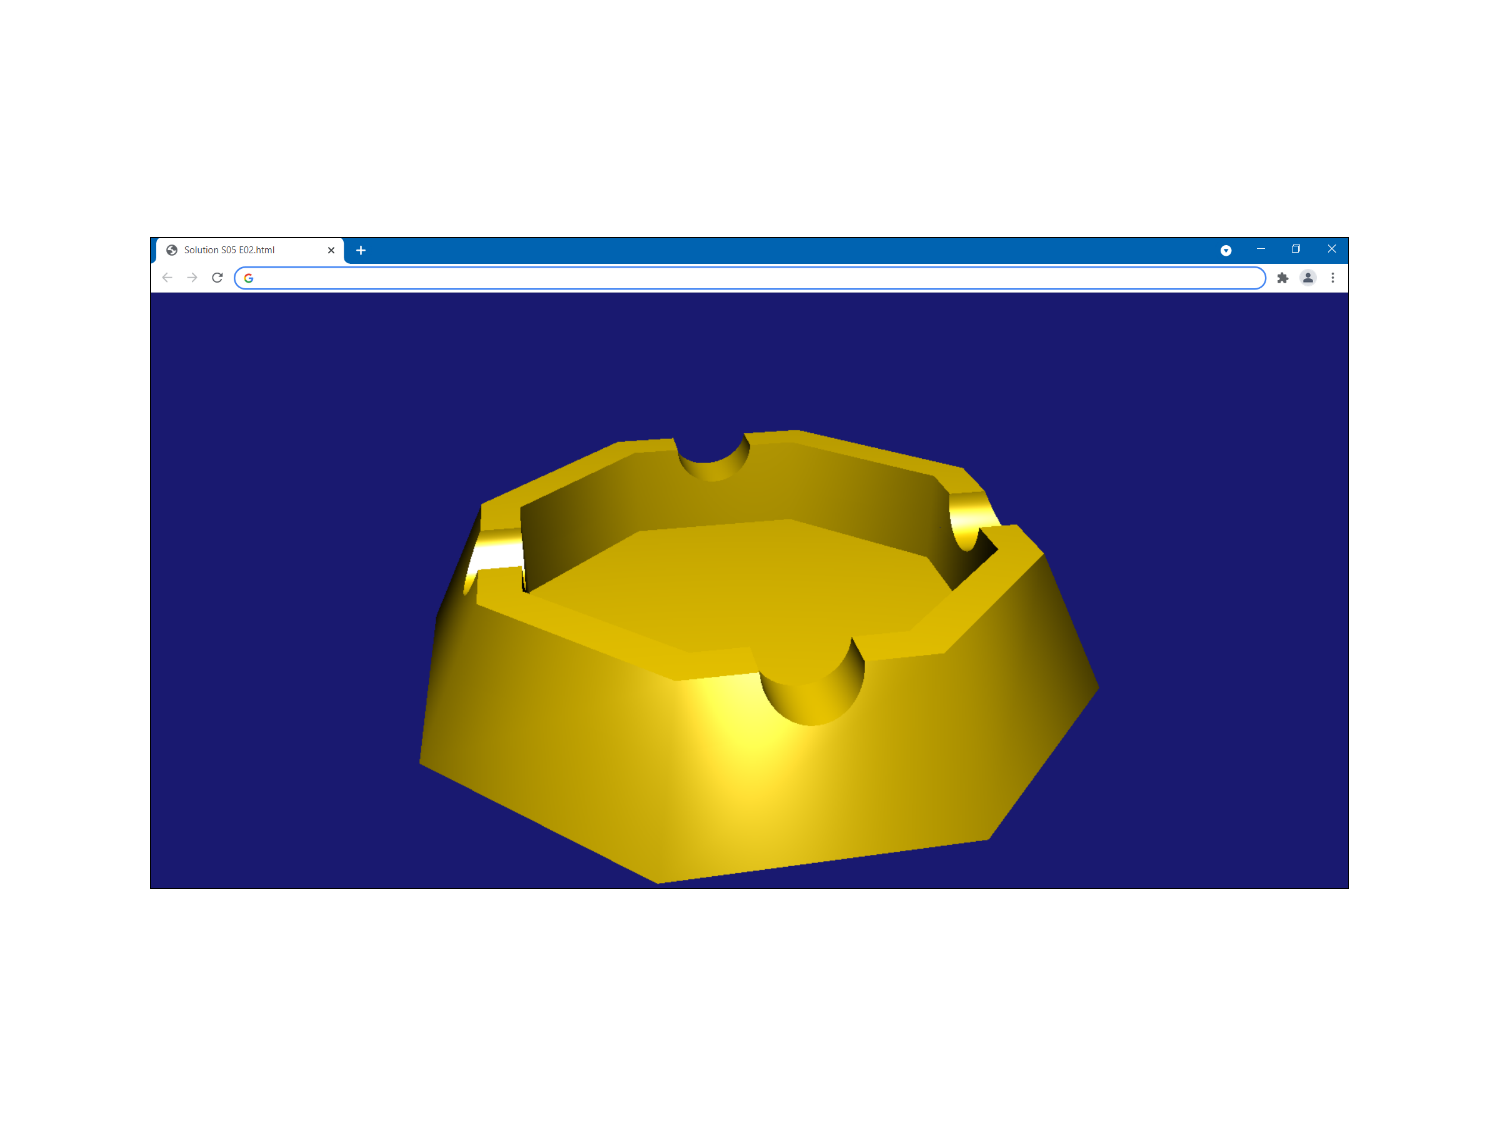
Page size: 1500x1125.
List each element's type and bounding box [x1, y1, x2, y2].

picture [149, 237, 1349, 889]
